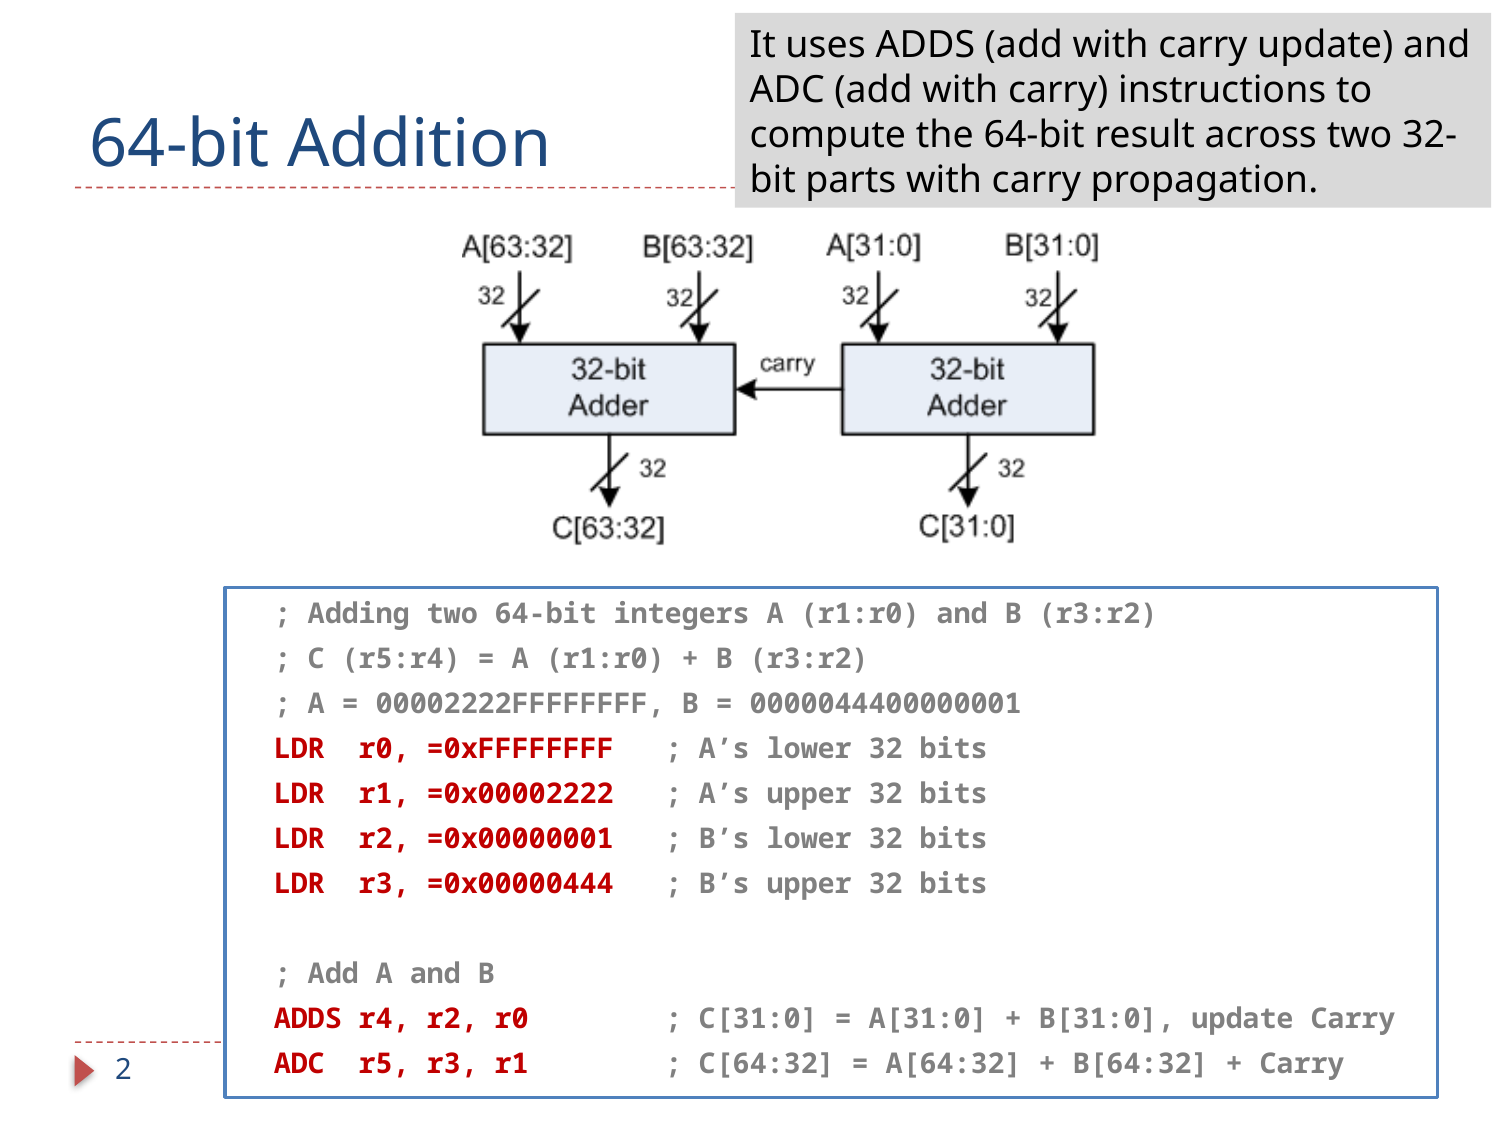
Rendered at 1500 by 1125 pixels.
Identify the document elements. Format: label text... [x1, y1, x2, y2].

text_box It uses ADDS (add with carry update) and ADC (add with carry) instructions to compute the 64-bit result across two 32-bit parts with carry propagation. [734, 12, 1492, 208]
title 64-bit Addition [75, 24, 734, 188]
slide_number 2 [100, 1042, 426, 1103]
list ; Adding two 64-bit integers A (r1:r0) and B (r3:r2) ; C (r5:r4) = A (r1:r0) + B (r3:r2) ; A = 00002222FFFFFFFF, B = 0000044400000001 LDR r0, =0xFFFFFFFF ; A’s lower 32 bits LDR r1, =0x00002222 ; A’s upper 32 bits LDR r2, =0x00000001 ; B’s lower 32 bits LDR r3, =0x00000444 ; B’s upper 32 bits ; Add A and B ADDS r4, r2, r0 ; C[31:0] = A[31:0] + B[31:0], update Carry ADC r5, r3, r1 ; C[64:32] = A[64:32] + B[64:32] + Carry [223, 586, 1439, 1099]
picture [462, 224, 1101, 547]
